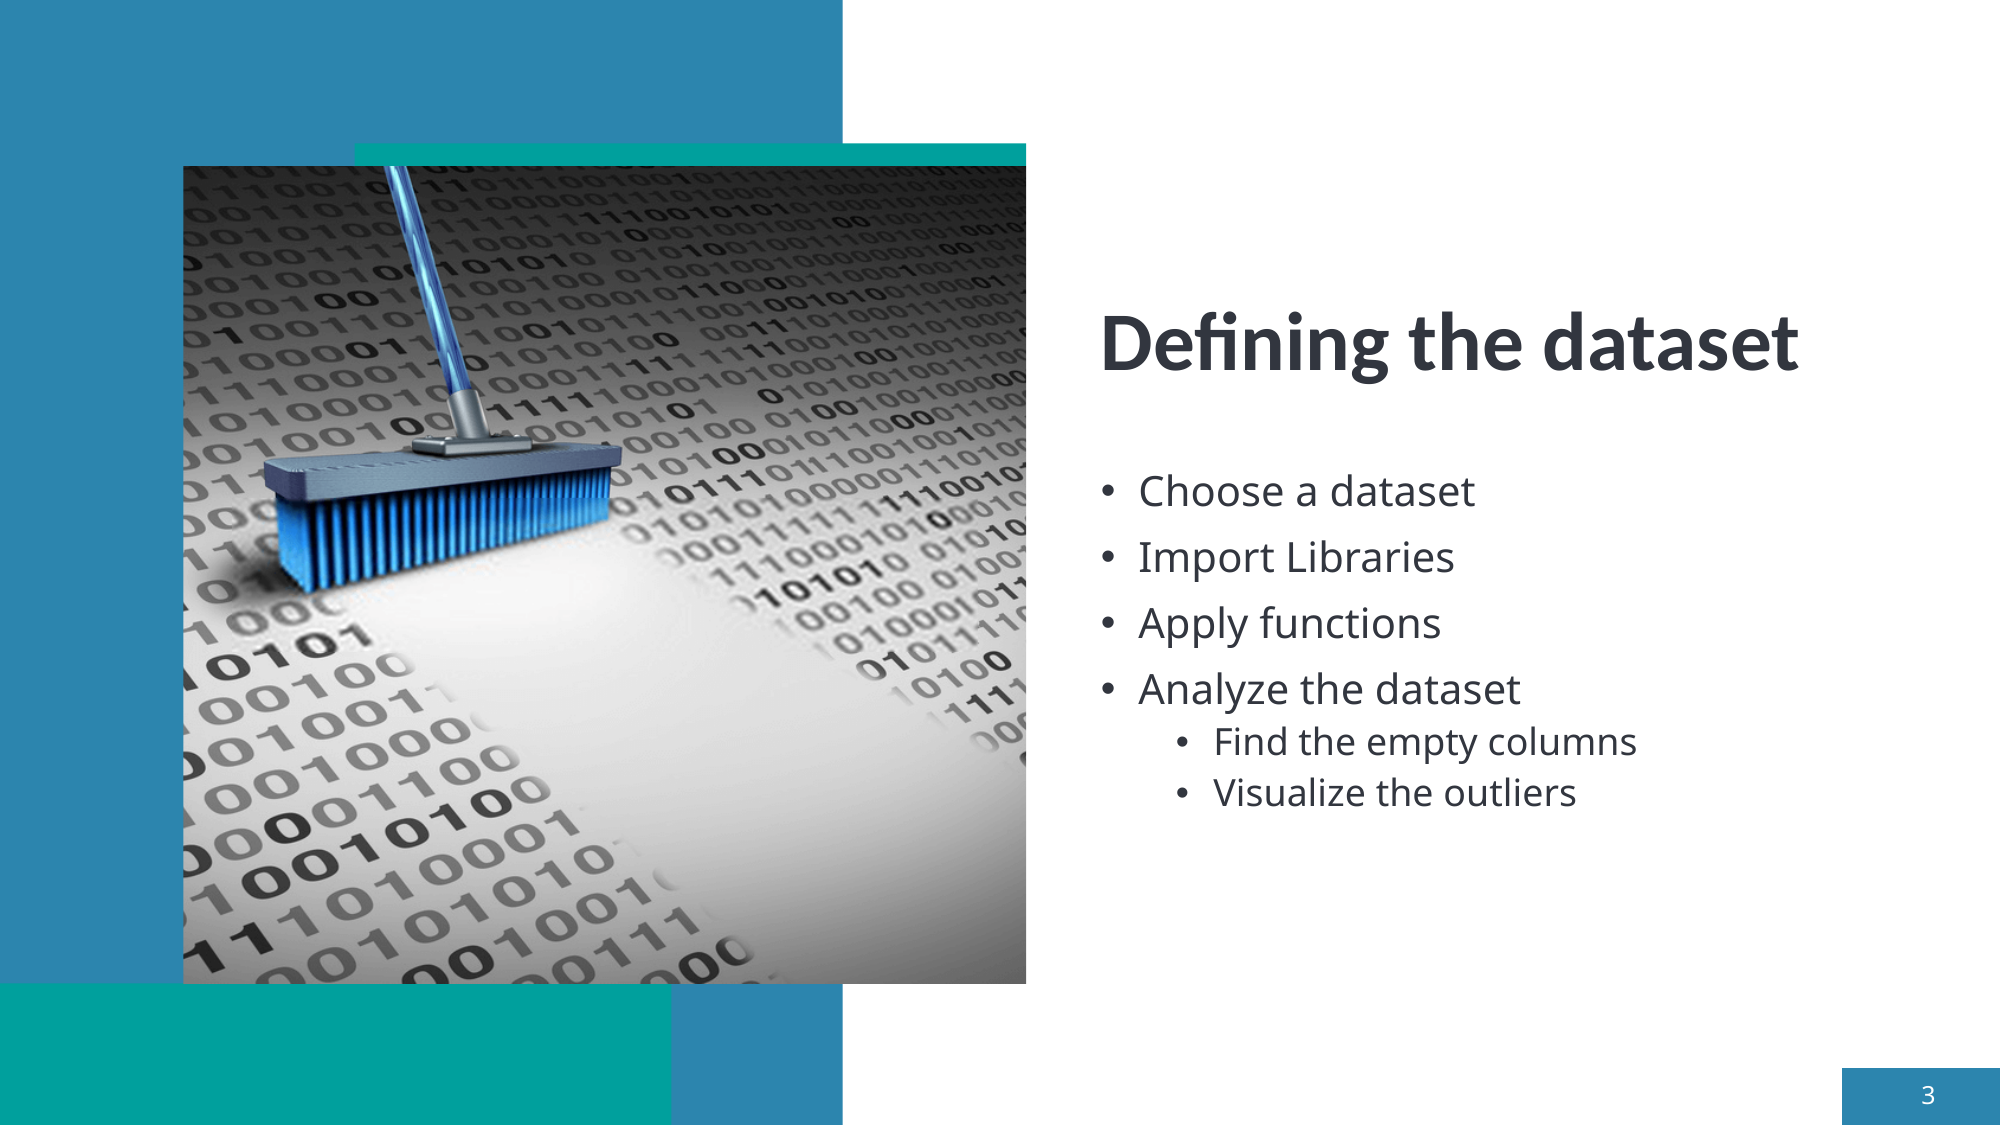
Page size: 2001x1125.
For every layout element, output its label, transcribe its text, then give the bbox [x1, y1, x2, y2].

slide_number 3 [1889, 1079, 1951, 1114]
title Defining the dataset [1085, 166, 1951, 397]
picture [183, 166, 1027, 984]
list Choose a dataset Import Libraries Apply functions Analyze the dataset Find the empty columns Visualize the outliers [1085, 463, 1951, 924]
